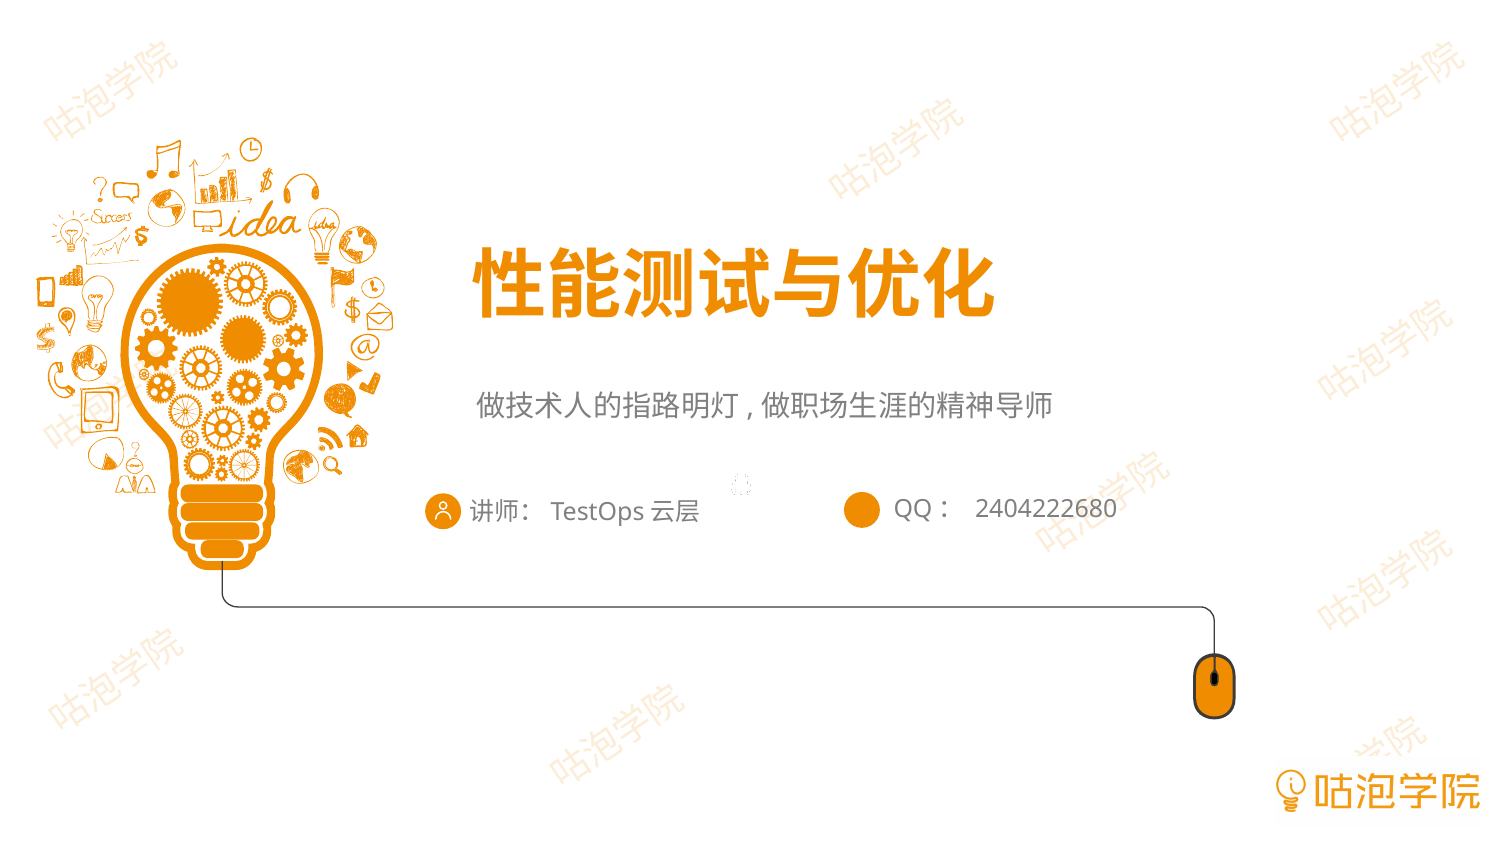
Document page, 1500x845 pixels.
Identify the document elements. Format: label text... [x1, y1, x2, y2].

picture [1275, 756, 1481, 828]
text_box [221, 560, 1215, 670]
text_box 性能测试与优化 [456, 229, 1500, 334]
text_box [35, 134, 395, 571]
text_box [1192, 653, 1236, 720]
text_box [424, 485, 1132, 535]
picture [728, 472, 753, 485]
text_box 做技术人的指路明灯,做职场生涯的精神导师 [461, 380, 1254, 430]
